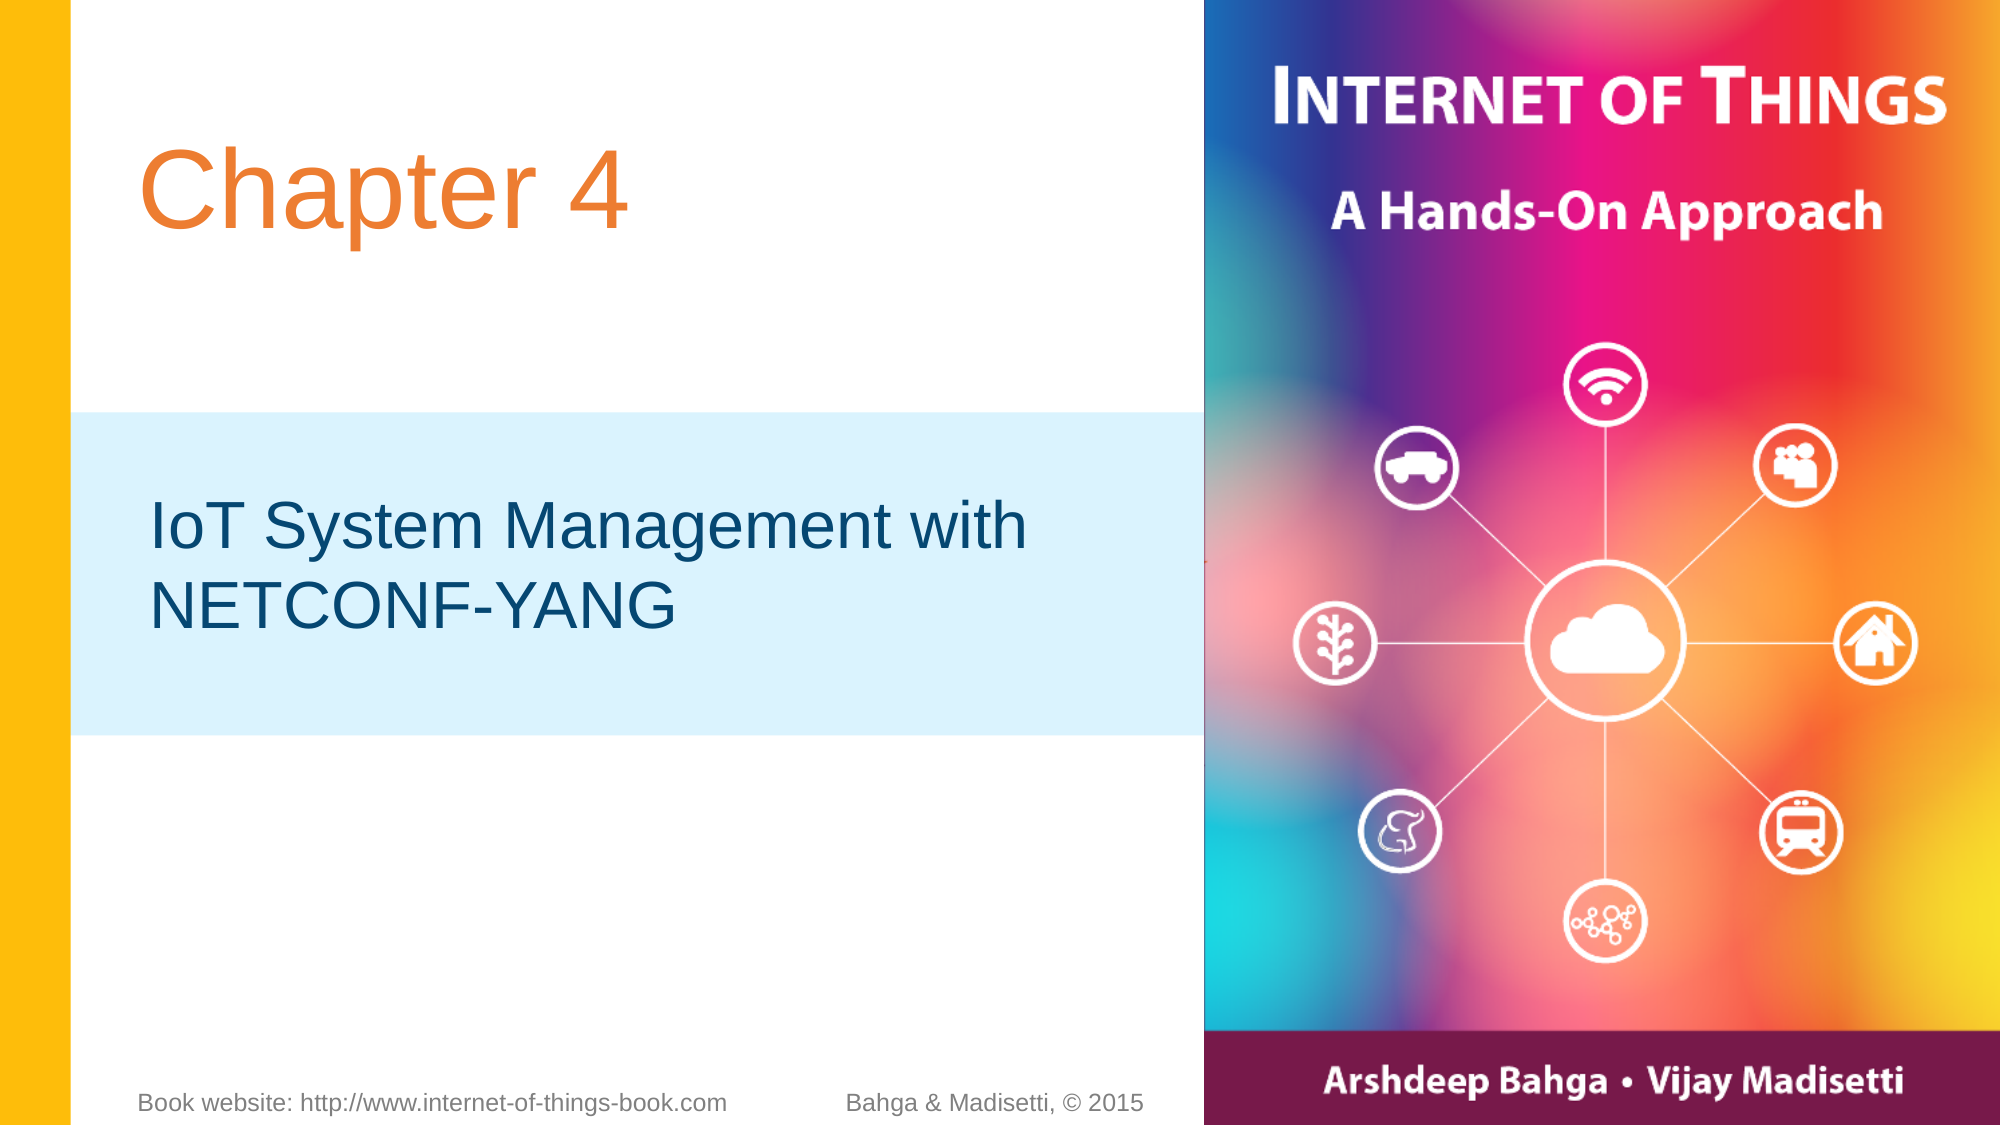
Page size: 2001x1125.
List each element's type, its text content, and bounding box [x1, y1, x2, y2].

text_box [72, 411, 1204, 736]
text_box [0, 0, 72, 1125]
text_box Bahga & Madisetti, © 2015 [830, 1079, 1204, 1125]
text_box Book website: http://www.internet-of-things-book.com [122, 1079, 798, 1125]
picture [1204, 0, 2000, 1125]
text_box Chapter 4 [122, 108, 1204, 259]
text_box IoT System Management with NETCONF-YANG [134, 474, 1204, 649]
